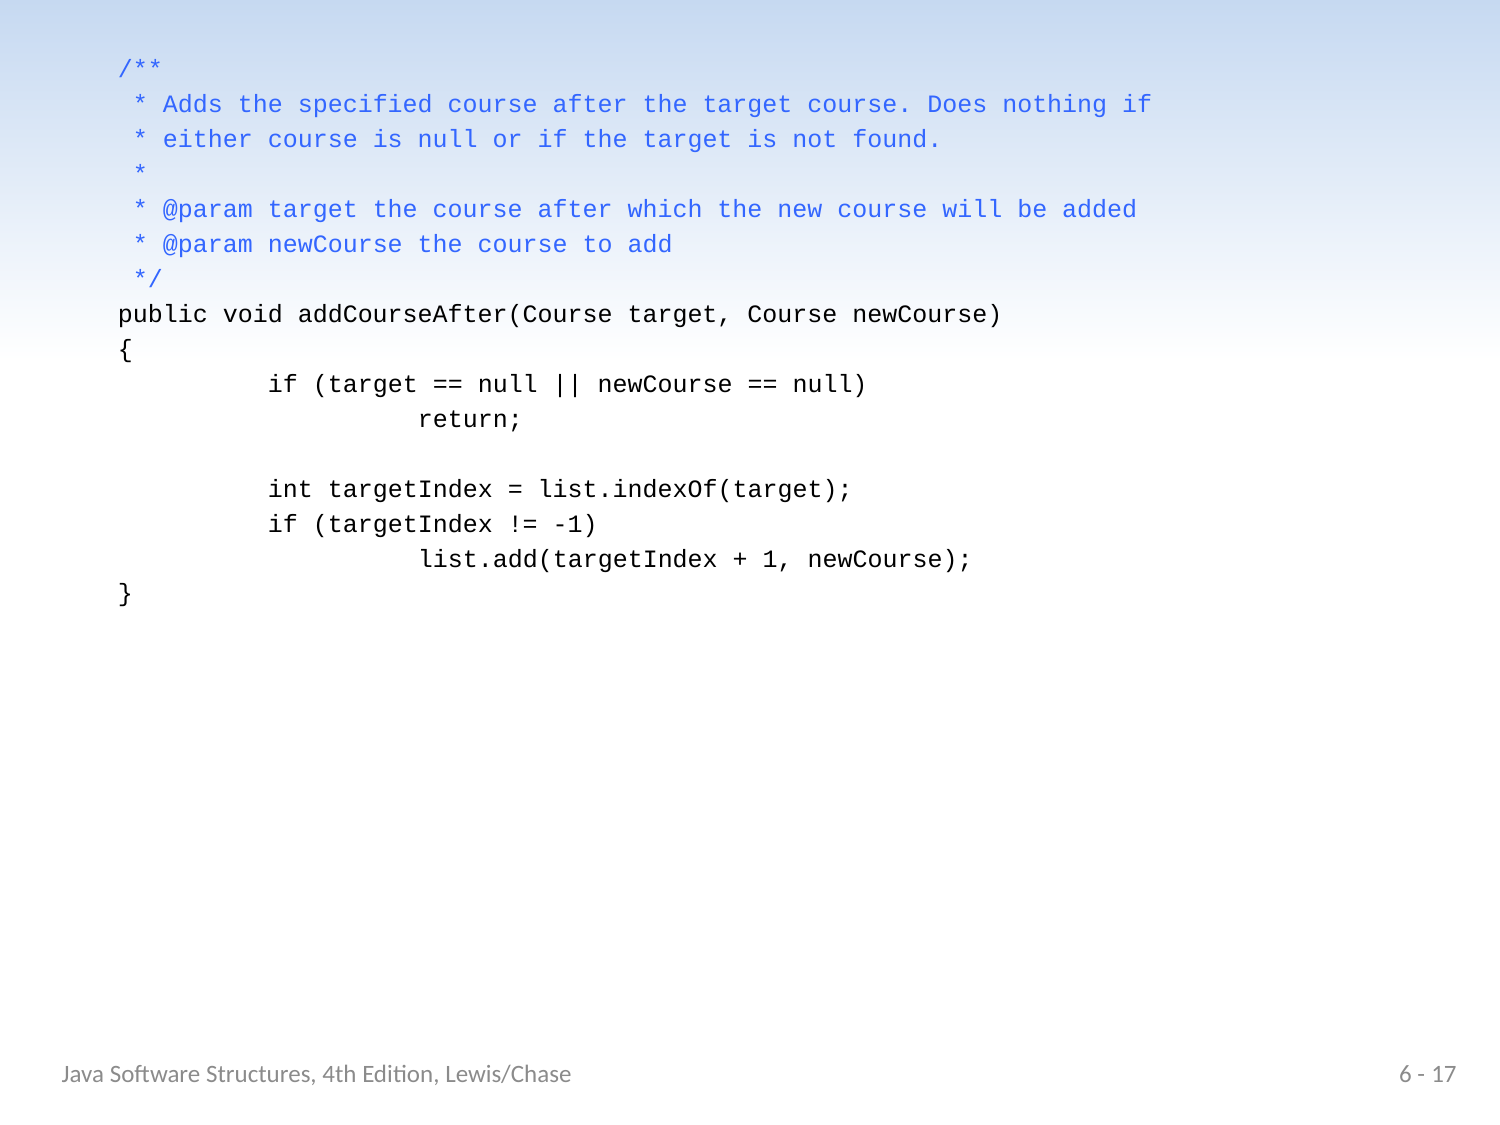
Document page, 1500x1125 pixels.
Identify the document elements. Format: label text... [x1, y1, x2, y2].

list /** * Adds the specified course after the target course. Does nothing if * either course is null or if the target is not found. * * @param target the course after which the new course will be added * @param newCourse the course to add */ public void addCourseAfter(Course target, Course newCourse) { if (target == null || newCourse == null) return; int targetIndex = list.indexOf(target); if (targetIndex != -1) list.add(targetIndex + 1, newCourse); } [46, 45, 1473, 1043]
footer Java Software Structures, 4th Edition, Lewis/Chase [46, 1042, 1122, 1103]
slide_number 6 - 17 [1122, 1042, 1472, 1103]
